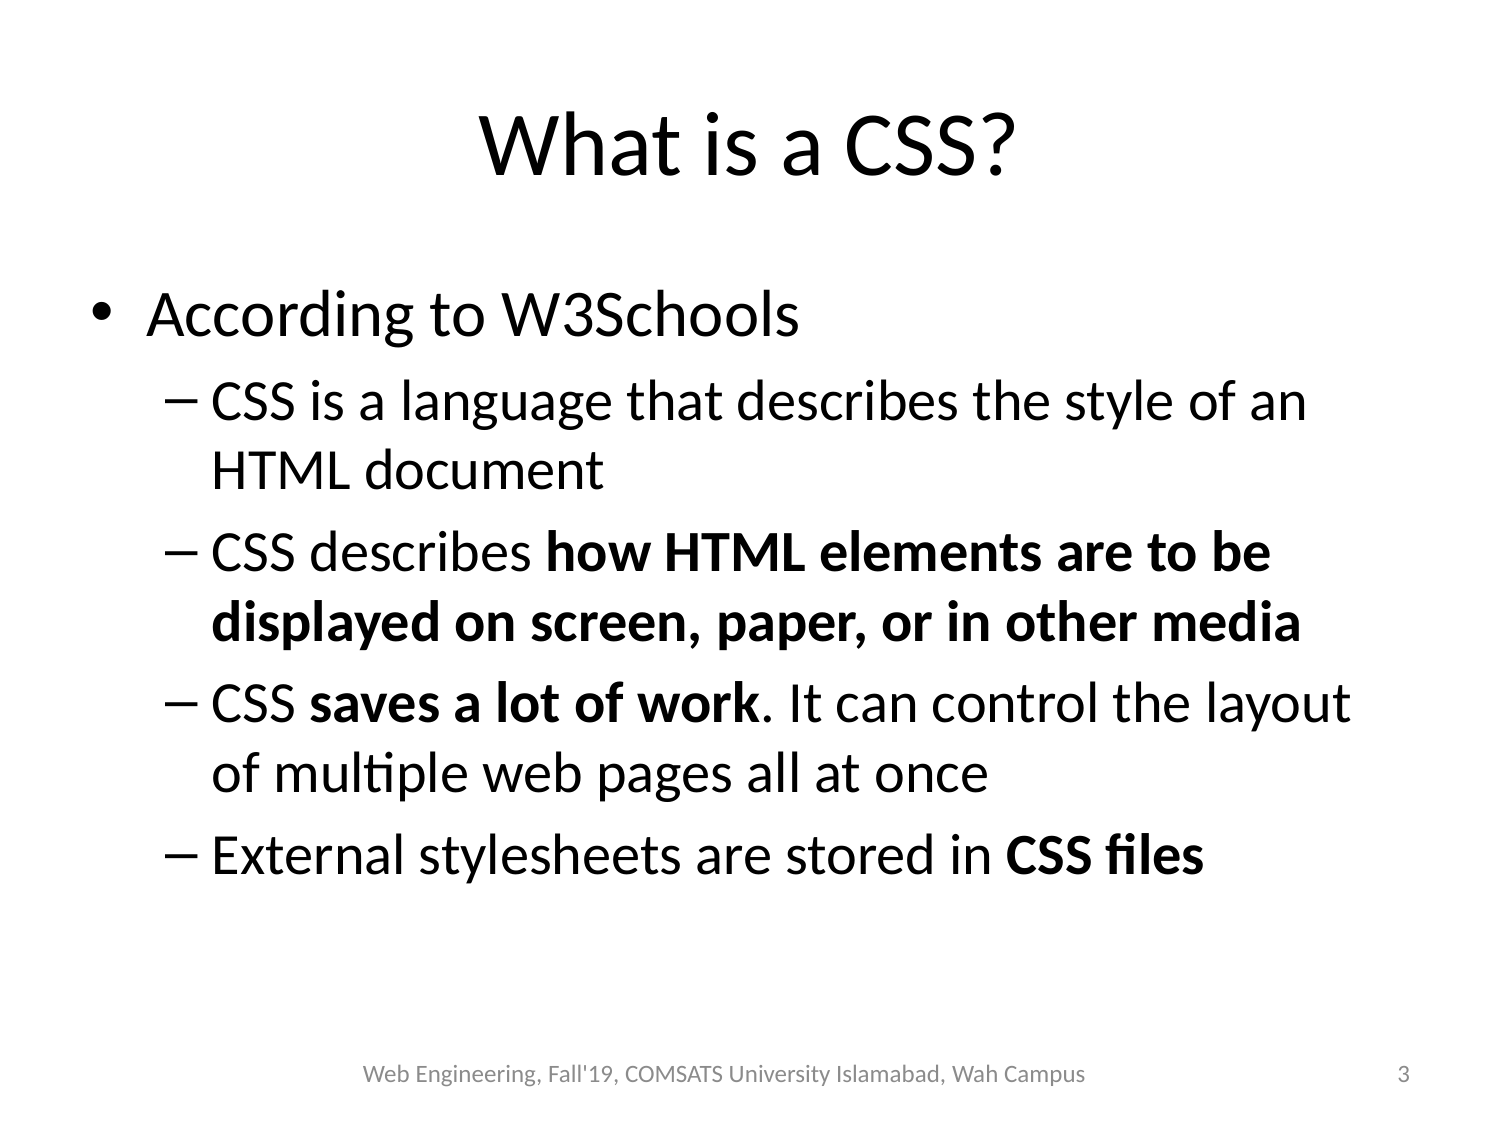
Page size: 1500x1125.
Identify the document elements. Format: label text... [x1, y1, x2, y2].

title What is a CSS? [75, 45, 1425, 233]
slide_number 3 [1074, 1042, 1425, 1103]
list According to W3Schools CSS is a language that describes the style of an HTML document CSS describes how HTML elements are to be displayed on screen, paper, or in other media CSS saves a lot of work. It can control the layout of multiple web pages all at once External stylesheets are stored in CSS files [75, 262, 1425, 1005]
footer Web Engineering, Fall'19, COMSATS University Islamabad, Wah Campus [125, 1042, 1074, 1103]
